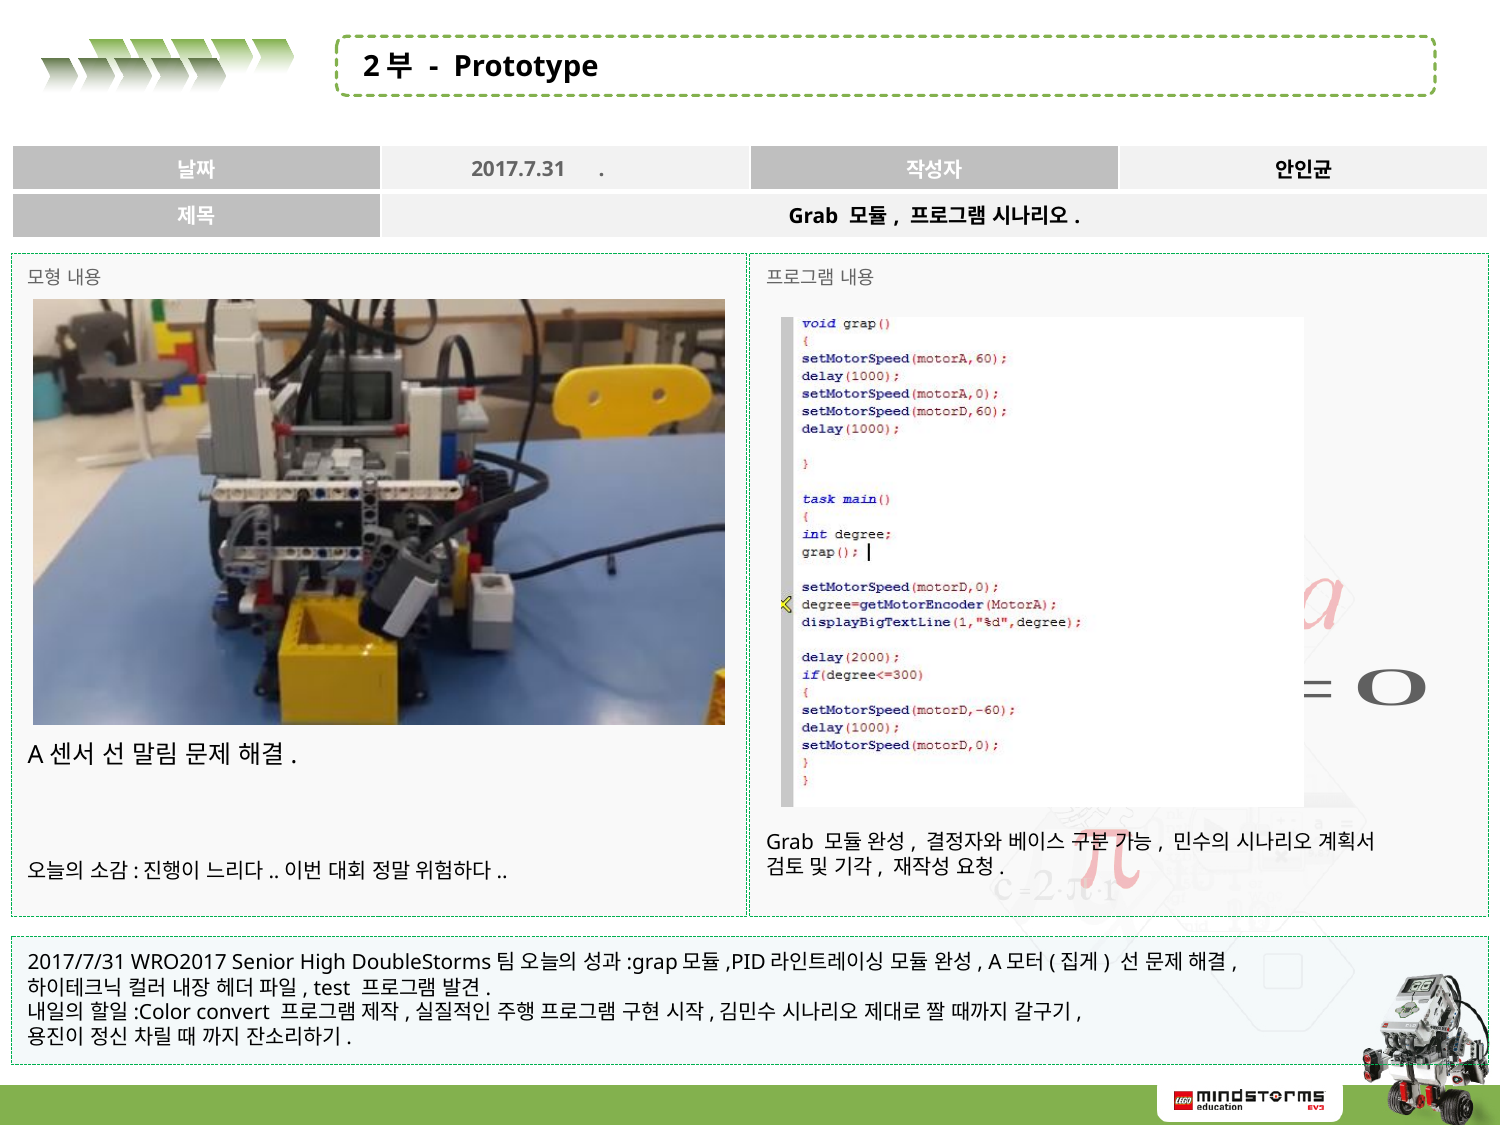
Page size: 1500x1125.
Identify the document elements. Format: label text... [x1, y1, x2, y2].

table_header 날짜 [13, 146, 380, 189]
table_header 안인균 [1120, 146, 1487, 189]
picture [0, 161, 1500, 1125]
text_box 프로그램 내용 Grab 모듈 완성, 결정자와 베이스 구분 가능, 민수의 시나리오 계획서 검토 및 기각, 재작성 요청. [749, 253, 1489, 917]
table_header 작성자 [751, 146, 1118, 189]
table_cell Grab 모듈, 프로그램 시나리오. [382, 194, 1487, 237]
title 2부 - Prototype [348, 39, 1043, 106]
text_box 모형 내용 A센서 선 말림 문제 해결. 오늘의 소감:진행이 느리다..이번 대회 정말 위험하다.. [11, 253, 747, 917]
text_box 2017/7/31 WRO2017 Senior High DoubleStorms팀 오늘의 성과:grap모듈,PID라인트레이싱 모듈 완성, A모터(집게) 선 문제 해결, 하이테크닉 컬러 내장 헤더 파일, test 프로그램 발견. 내일의 할일:Color convert 프로그램 제작,실질적인 주행 프로그램 구현 시작,김민수 시나리오 제대로 짤 때까지 갈구기, 용진이 정신 차릴 때 까지 잔소리하기. [11, 936, 1489, 1065]
table_cell 제목 [13, 194, 380, 237]
table_header 2017.7.31 . [382, 146, 749, 189]
